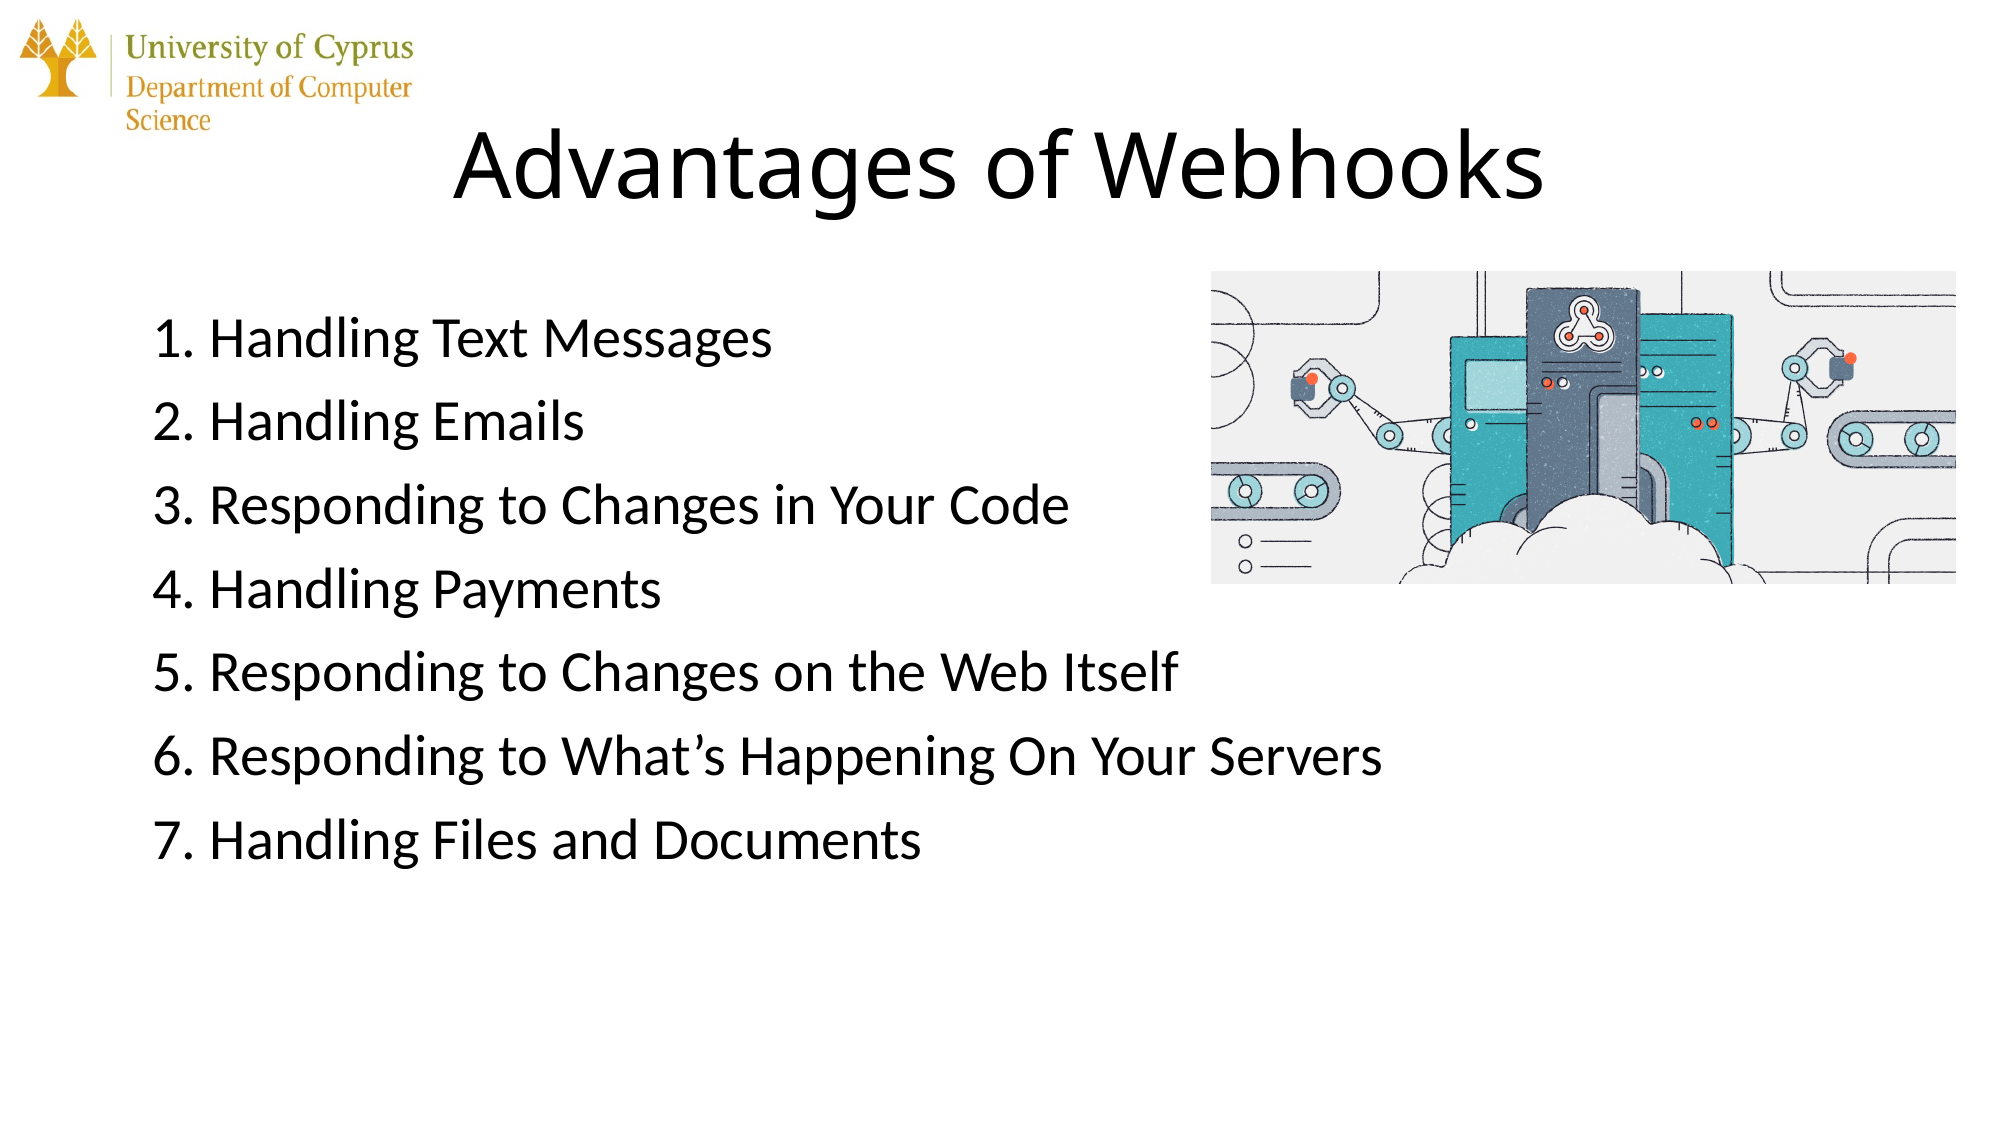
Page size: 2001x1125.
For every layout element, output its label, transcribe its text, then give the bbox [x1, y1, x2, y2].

picture [1211, 271, 1956, 585]
list 1. Handling Text Messages 2. Handling Emails 3. Responding to Changes in Your Code 4. Handling Payments 5. Responding to Changes on the Web Itself 6. Responding to What’s Happening On Your Servers 7. Handling Files and Documents [137, 299, 1863, 1014]
title Advantages of Webhooks [137, 59, 1863, 278]
picture [0, 0, 439, 169]
